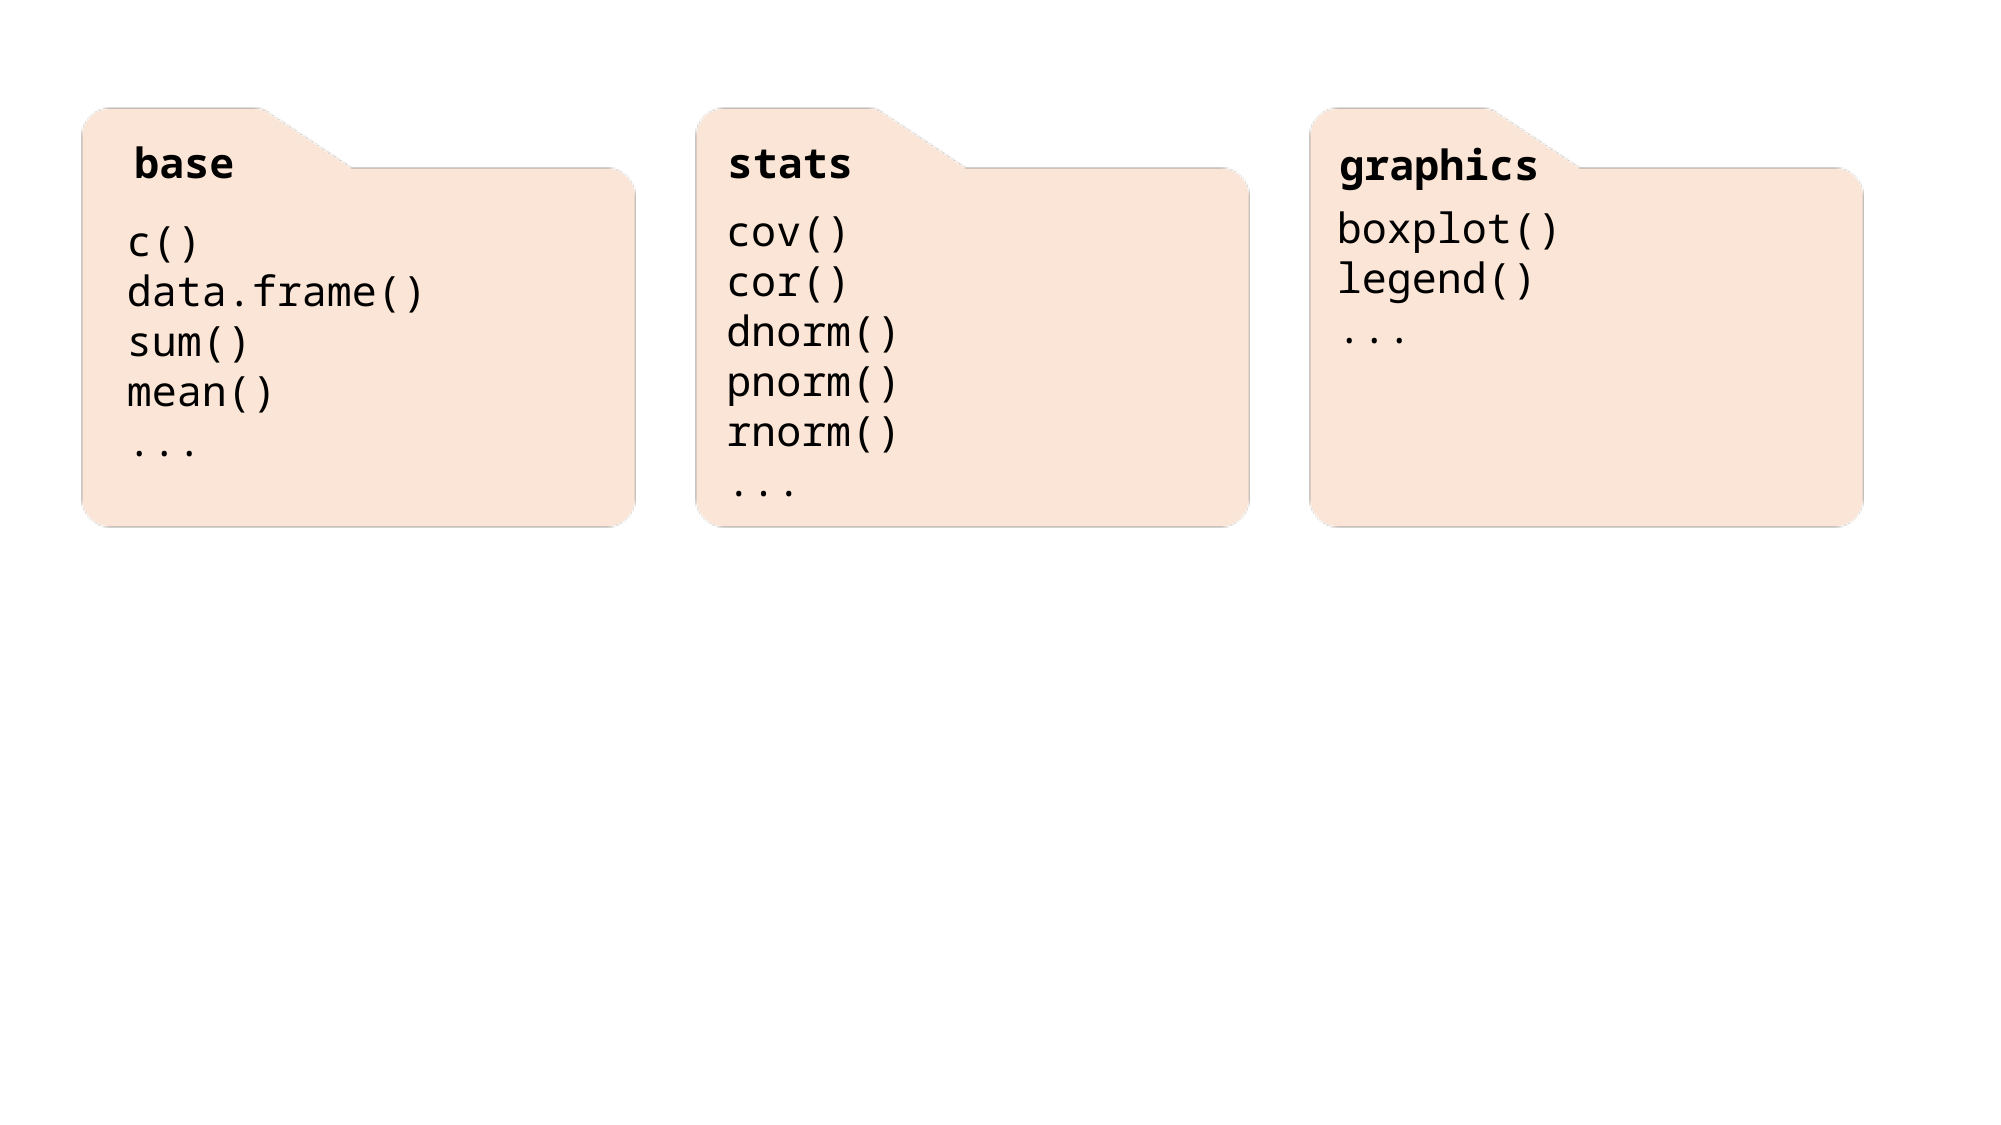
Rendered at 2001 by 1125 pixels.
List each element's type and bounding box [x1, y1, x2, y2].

text_box [122, 129, 1569, 516]
text_box [0, 0, 1946, 677]
